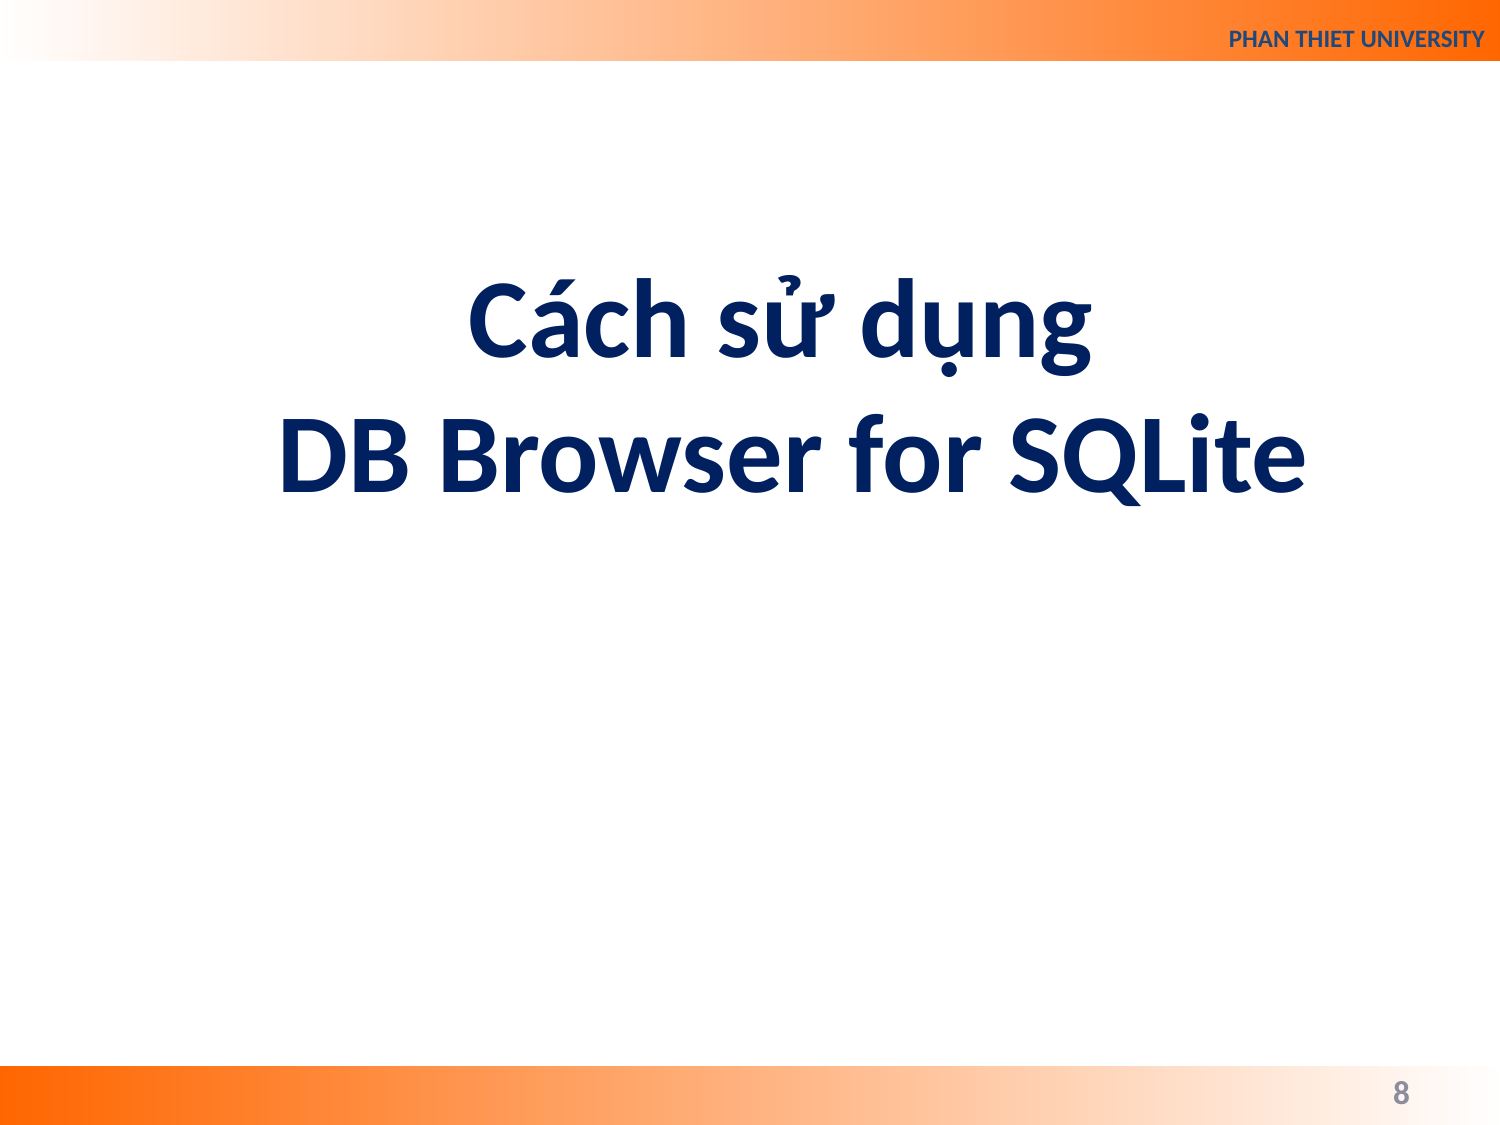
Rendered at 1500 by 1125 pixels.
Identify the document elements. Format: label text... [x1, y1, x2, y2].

text_box Cách sử dụng DB Browser for SQLite [249, 237, 1338, 523]
slide_number 8 [1074, 1060, 1425, 1121]
